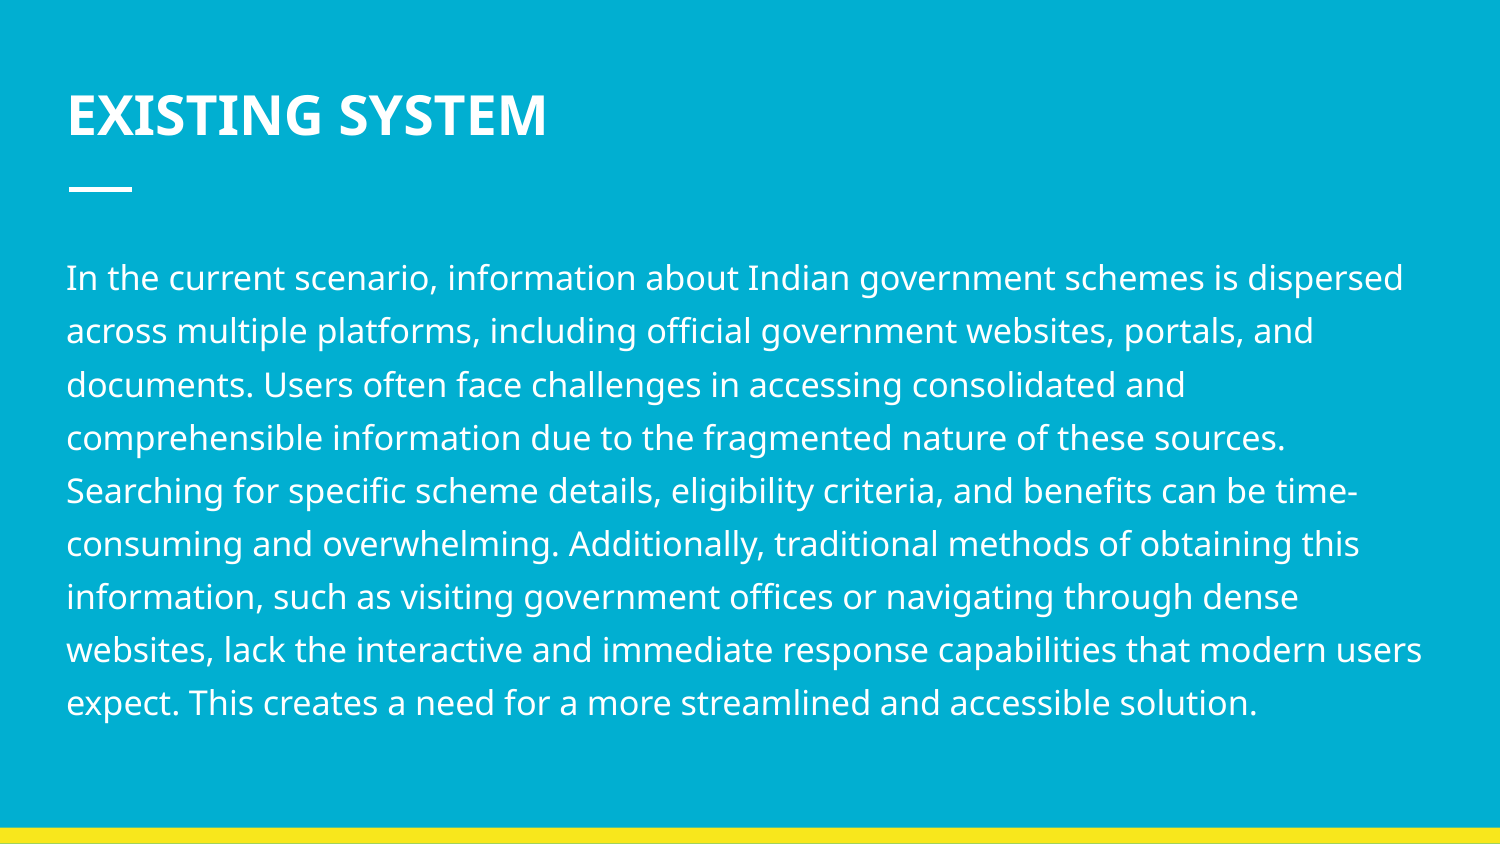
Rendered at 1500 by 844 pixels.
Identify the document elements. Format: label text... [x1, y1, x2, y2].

title EXISTING SYSTEM [51, 61, 1449, 167]
list In the current scenario, information about Indian government schemes is dispersed across multiple platforms, including official government websites, portals, and documents. Users often face challenges in accessing consolidated and comprehensible information due to the fragmented nature of these sources. Searching for specific scheme details, eligibility criteria, and benefits can be time-consuming and overwhelming. Additionally, traditional methods of obtaining this information, such as visiting government offices or navigating through dense websites, lack the interactive and immediate response capabilities that modern users expect. This creates a need for a more streamlined and accessible solution. [51, 232, 1449, 750]
